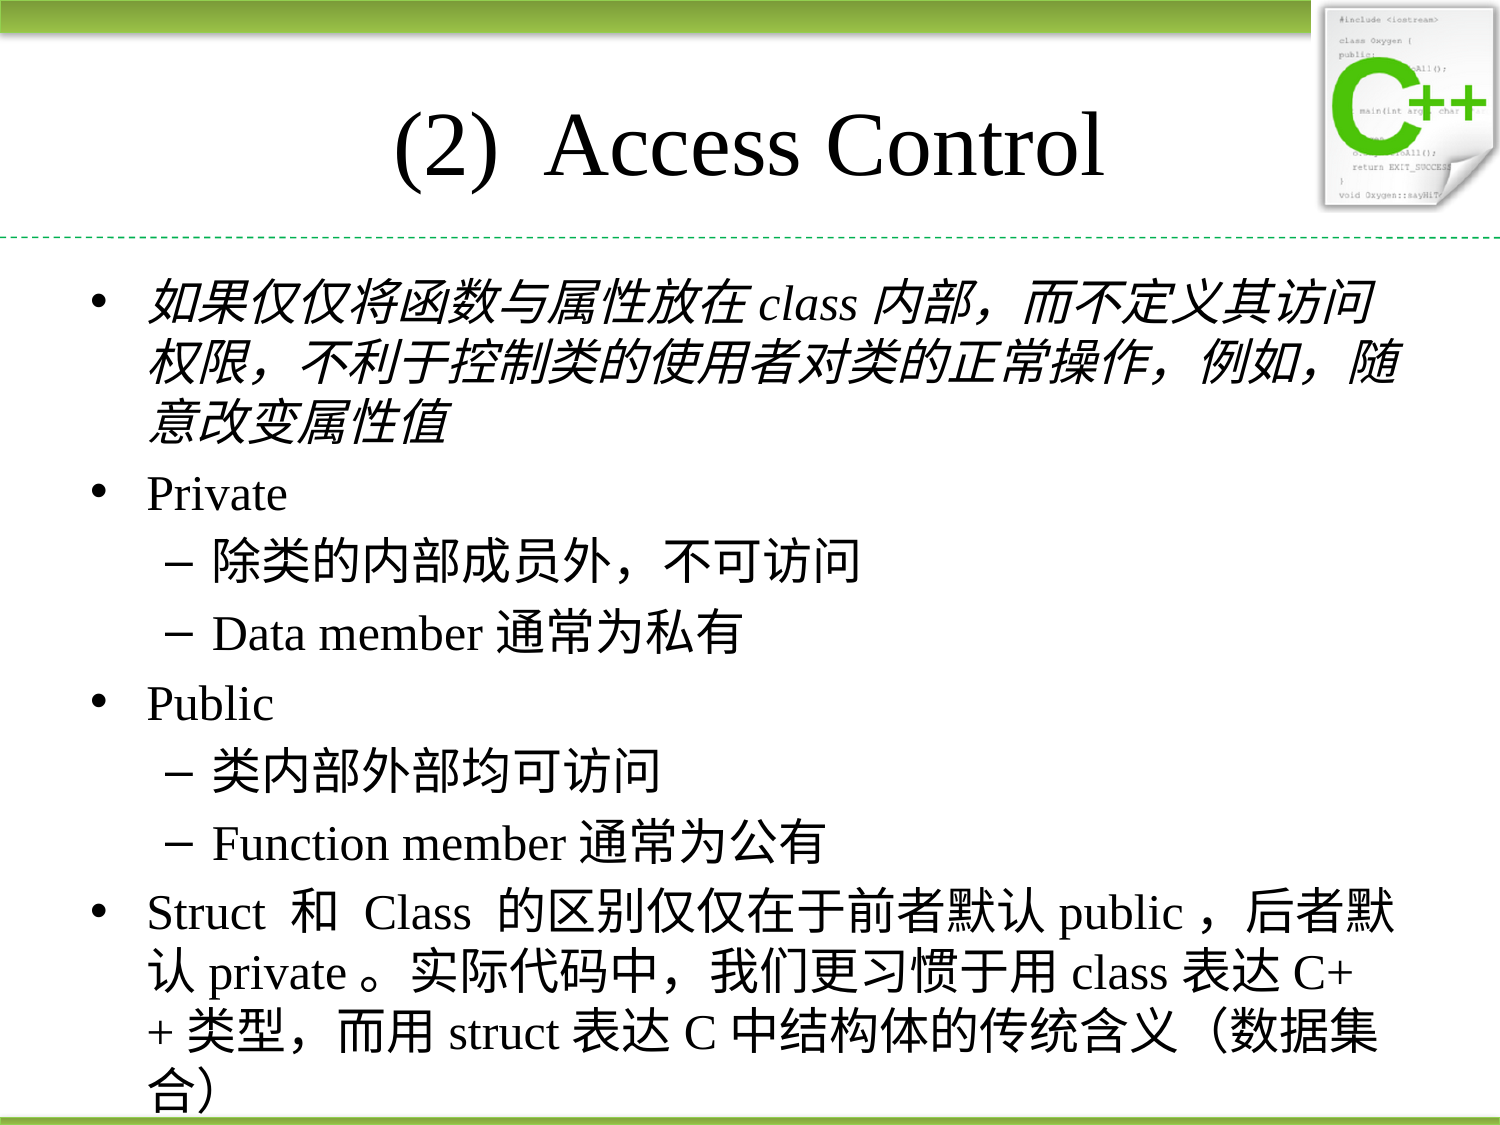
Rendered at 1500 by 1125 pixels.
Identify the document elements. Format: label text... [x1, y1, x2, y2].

list 如果仅仅将函数与属性放在class内部，而不定义其访问权限，不利于控制类的使用者对类的正常操作，例如，随意改变属性值 Private 除类的内部成员外，不可访问 Data member通常为私有 Public 类内部外部均可访问 Function member通常为公有 Struct 和 Class 的区别仅仅在于前者默认public，后者默认private。实际代码中，我们更习惯于用class表达C++类型，而用struct表达C中结构体的传统含义（数据集合） [74, 262, 1426, 1006]
title (2) Access Control [74, 44, 1426, 233]
picture [1311, 0, 1500, 213]
